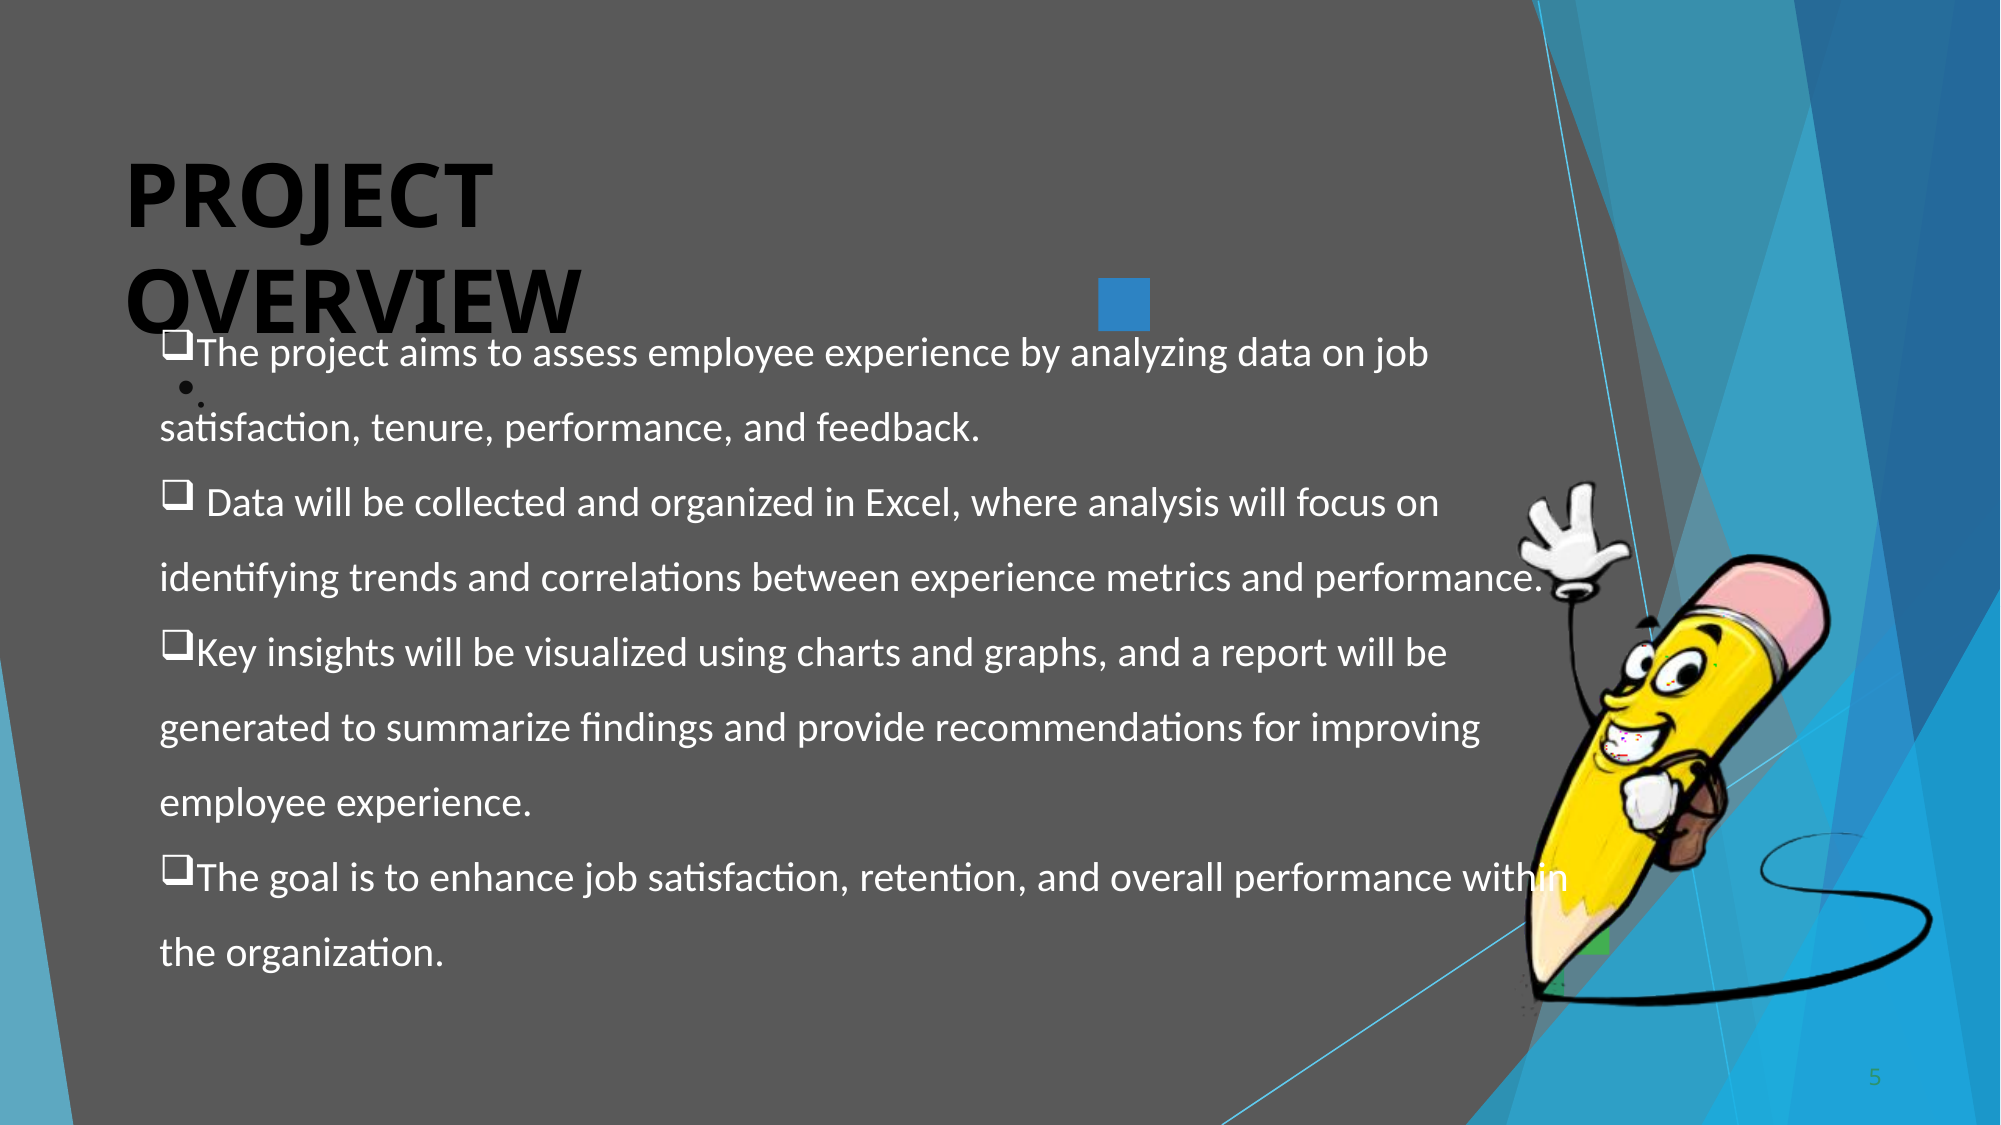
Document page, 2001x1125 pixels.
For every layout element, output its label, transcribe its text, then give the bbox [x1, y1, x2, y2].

slide_number 5 [1862, 1068, 1888, 1125]
text_box [1098, 278, 1150, 292]
title PROJECT OVERVIEW [121, 136, 985, 352]
text_box The project aims to assess employee experience by analyzing data on job satisfaction, tenure, performance, and feedback. Data will be collected and organized in Excel, where analysis will focus on identifying trends and correlations between experience metrics and performance. Key insights will be visualized using charts and graphs, and a report will be generated to summarize findings and provide recommendations for improving employee experience. The goal is to enhance job satisfaction, retention, and overall performance within the organization. [144, 292, 1622, 1058]
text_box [1420, 434, 2000, 1060]
